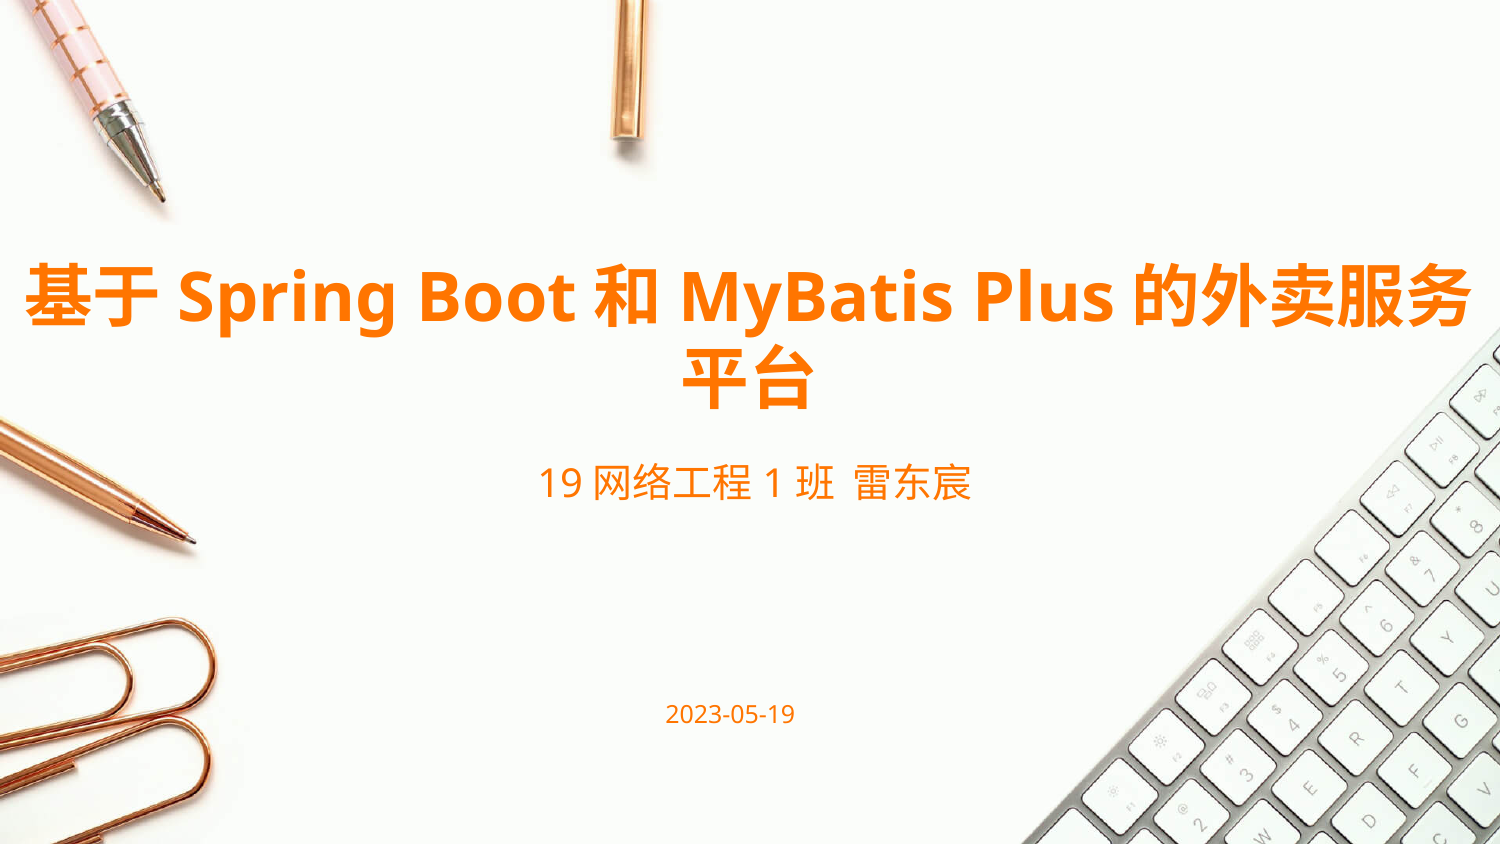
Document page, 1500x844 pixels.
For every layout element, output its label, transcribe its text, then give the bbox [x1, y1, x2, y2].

text_box 基于Spring Boot和MyBatis Plus的外卖服务平台 [8, 181, 1490, 425]
picture [0, 0, 1500, 844]
text_box 2023-05-19 [359, 691, 1102, 783]
text_box 19网络工程1班 雷东宸 [252, 450, 1258, 569]
